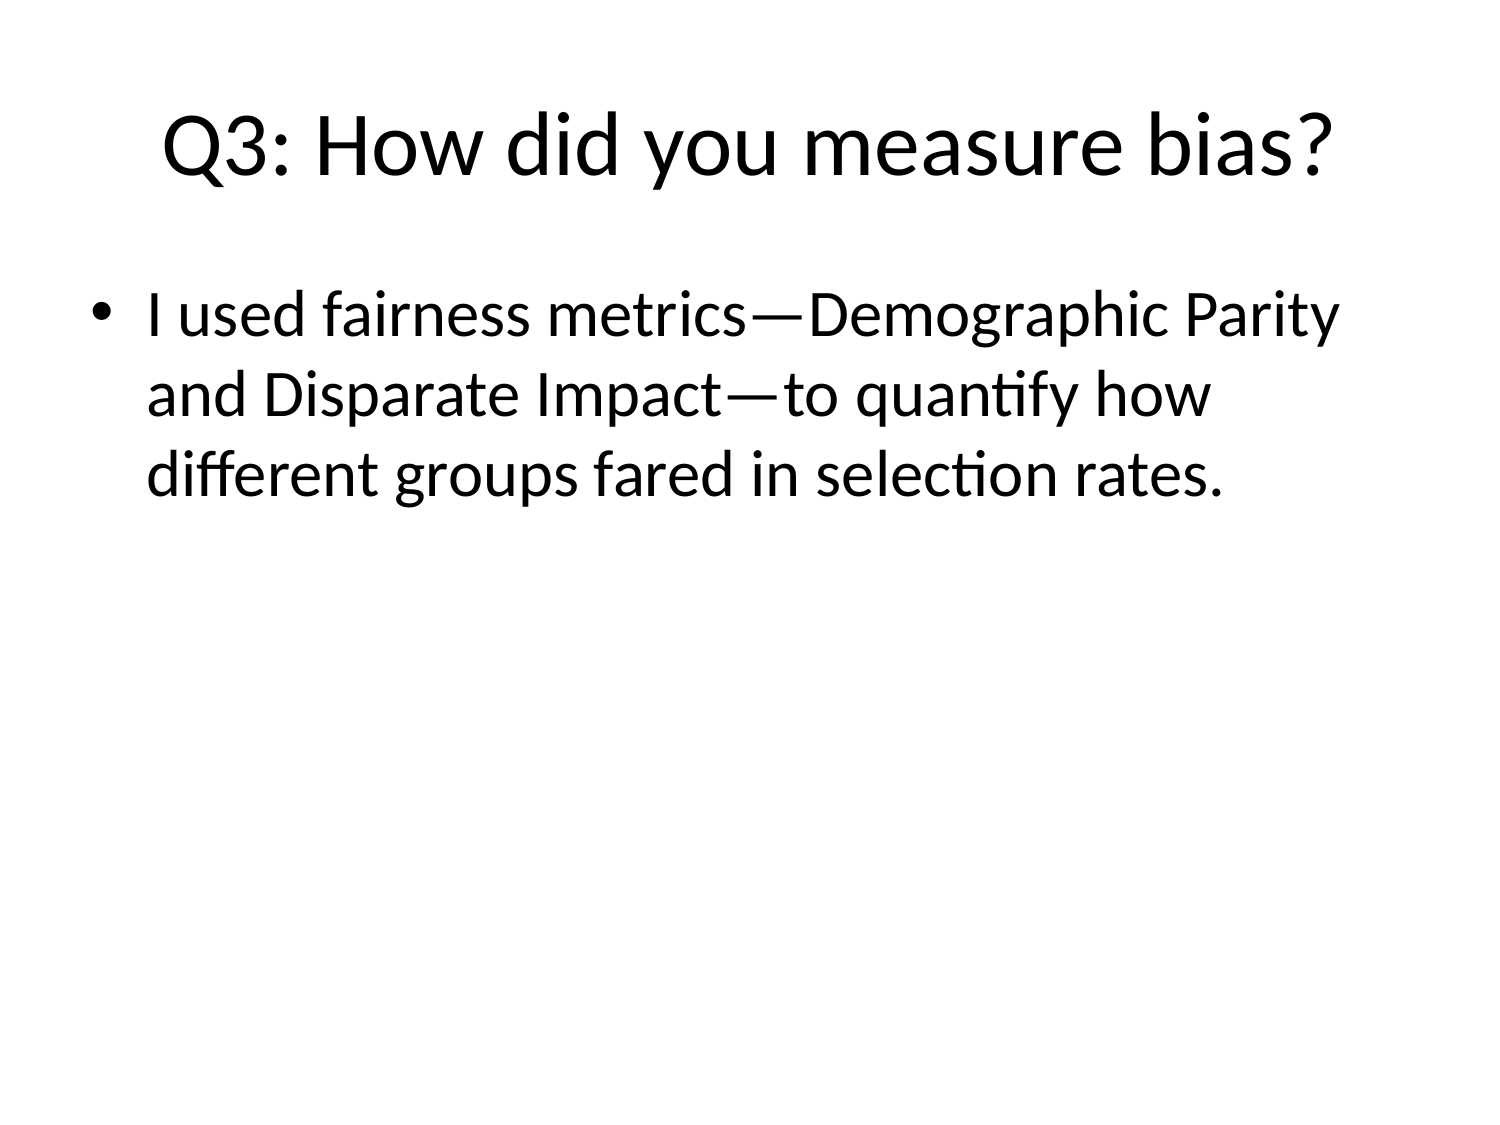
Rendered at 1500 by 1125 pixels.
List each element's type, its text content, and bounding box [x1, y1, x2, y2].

list I used fairness metrics—Demographic Parity and Disparate Impact—to quantify how different groups fared in selection rates. [75, 262, 1425, 1005]
title Q3: How did you measure bias? [75, 45, 1425, 233]
